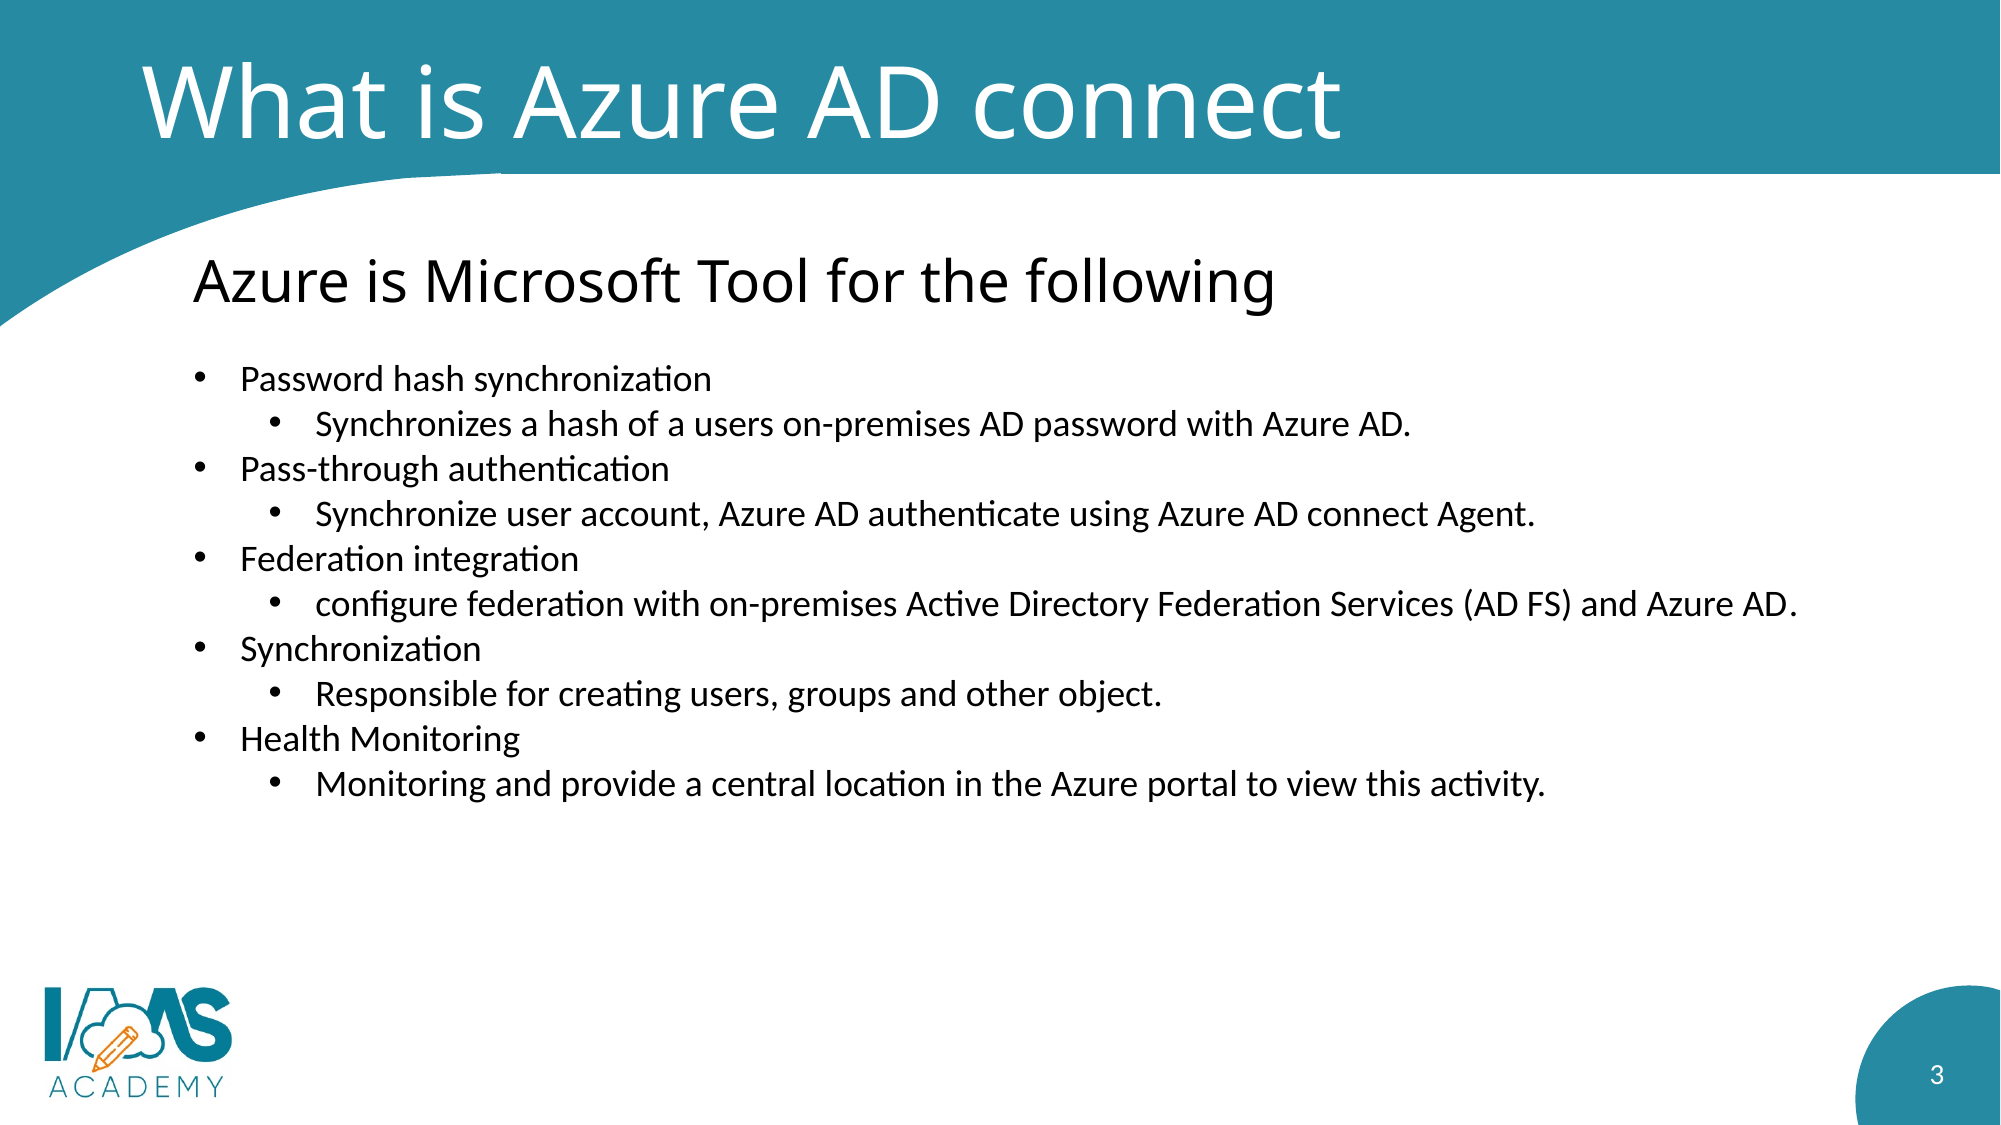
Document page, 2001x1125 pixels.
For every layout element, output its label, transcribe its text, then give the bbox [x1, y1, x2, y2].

title What is Azure AD connect [126, 35, 1852, 178]
picture [36, 953, 239, 1103]
slide_number 3 [1509, 1042, 1960, 1103]
text_box Password hash synchronization Synchronizes a hash of a users on-premises AD password with Azure AD. Pass-through authentication Synchronize user account, Azure AD authenticate using Azure AD connect Agent. Federation integration configure federation with on-premises Active Directory Federation Services (AD FS) and Azure AD. Synchronization Responsible for creating users, groups and other object. Health Monitoring Monitoring and provide a central location in the Azure portal to view this activity. [178, 347, 1878, 812]
list Azure is Microsoft Tool for the following [178, 244, 1852, 347]
